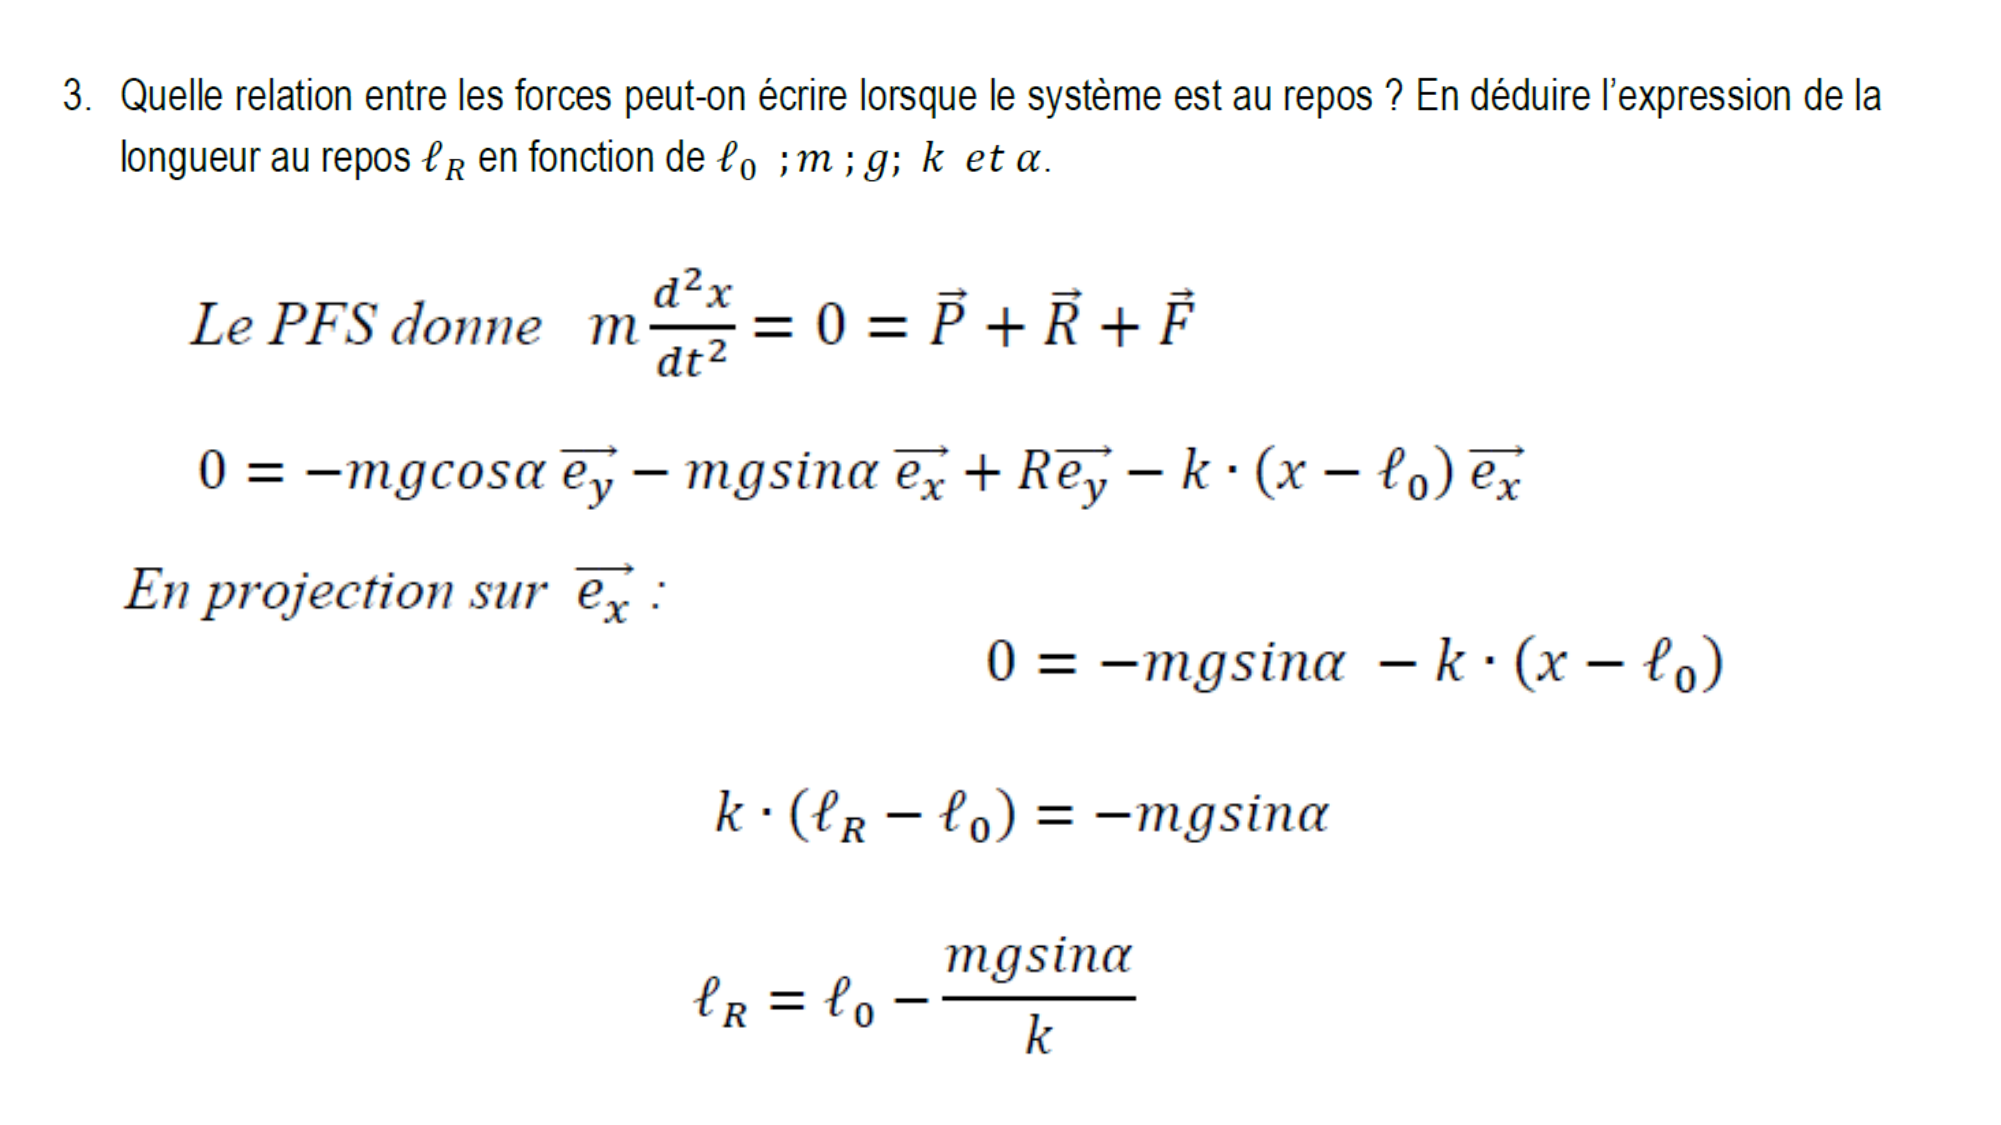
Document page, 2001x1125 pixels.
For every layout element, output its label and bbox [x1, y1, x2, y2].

picture [108, 239, 1862, 883]
picture [56, 67, 1948, 189]
picture [674, 904, 1216, 1084]
